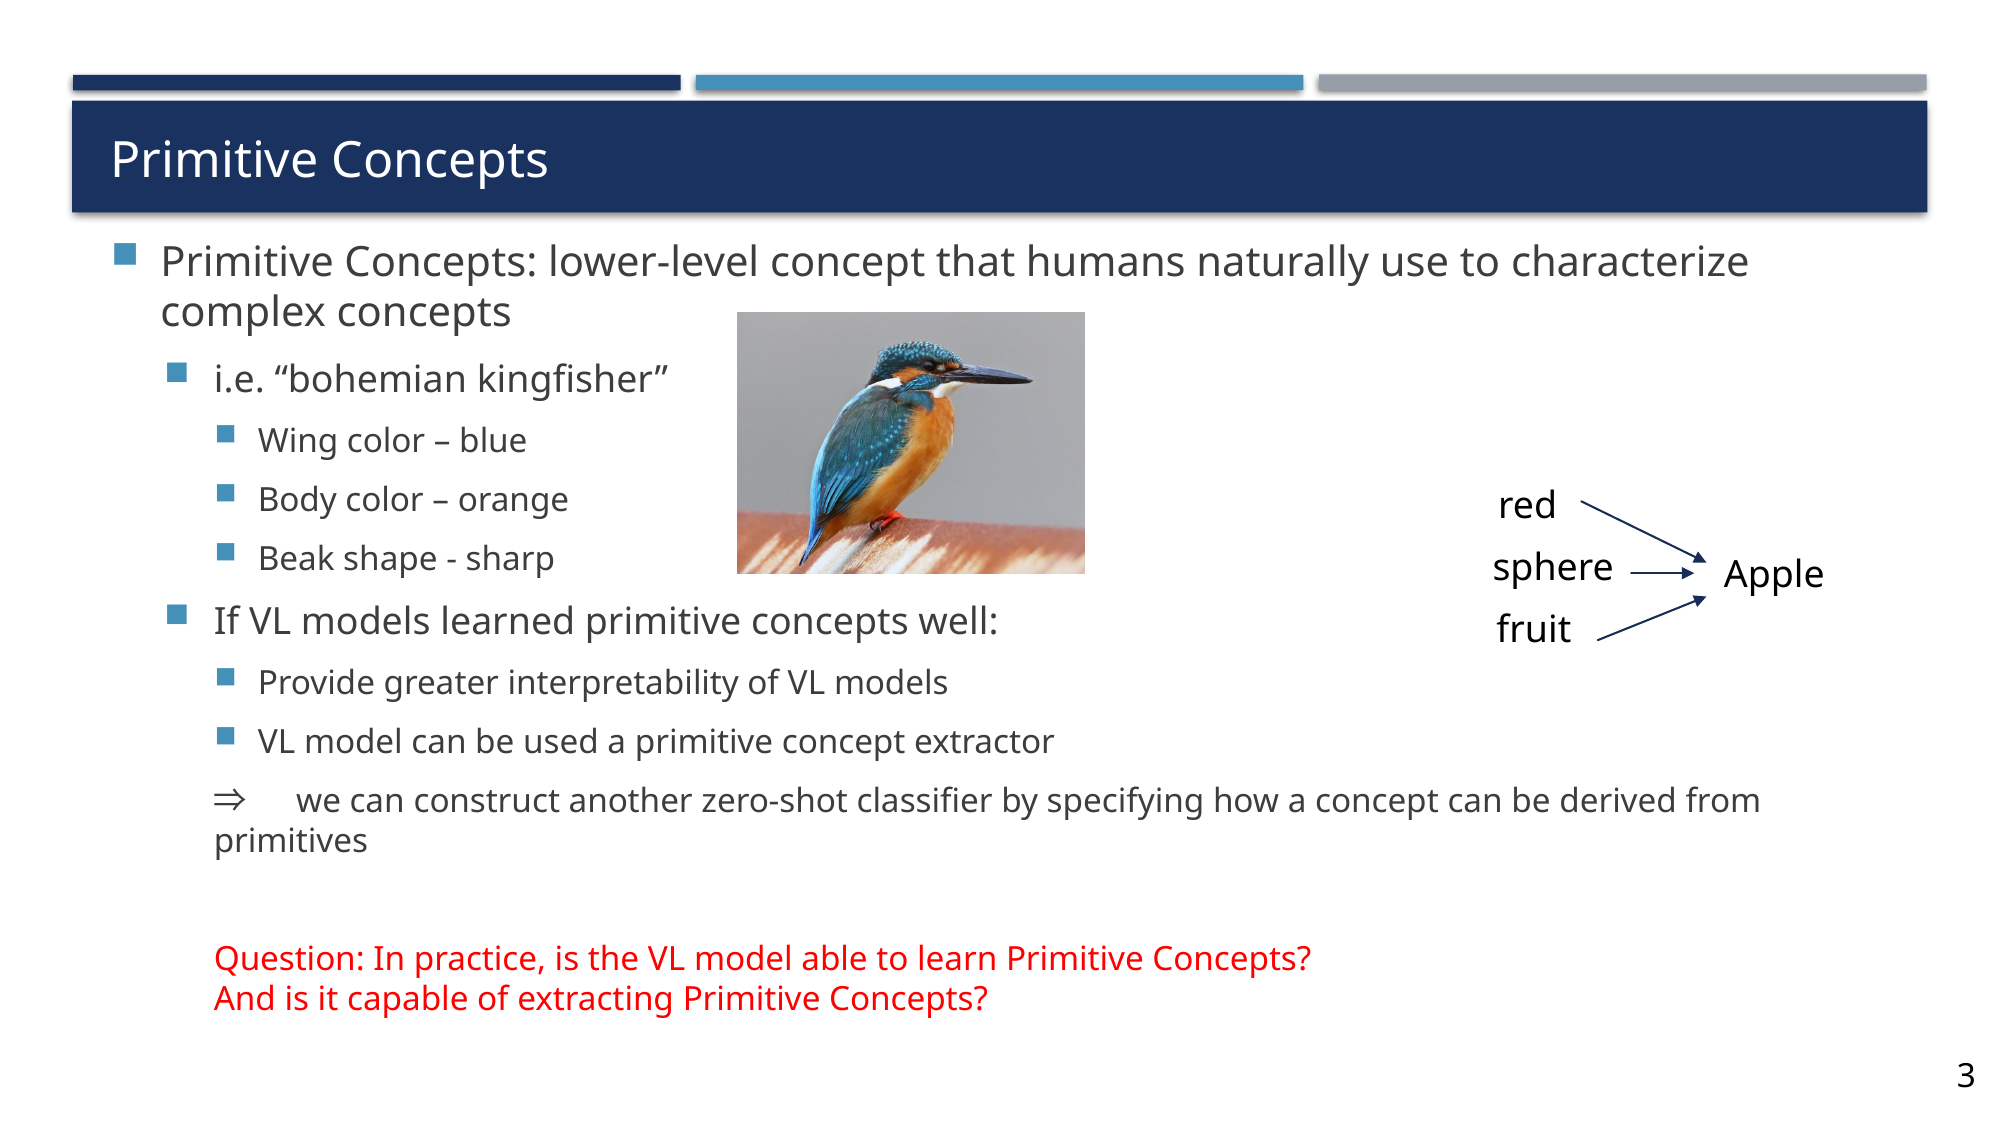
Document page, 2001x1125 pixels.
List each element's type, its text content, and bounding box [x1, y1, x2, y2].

slide_number 3 [1818, 1047, 1991, 1108]
title Primitive Concepts [95, 115, 1905, 196]
list Primitive Concepts: lower-level concept that humans naturally use to characterize complex concepts i.e. “bohemian kingfisher” Wing color – blue Body color – orange Beak shape - sharp If VL models learned primitive concepts well: Provide greater interpretability of VL models VL model can be used a primitive concept extractor ⇒ we can construct another zero-shot classifier by specifying how a concept can be derived from primitives Question: In practice, is the VL model able to learn Primitive Concepts? And is it capable of extracting Primitive Concepts? [95, 226, 1905, 1069]
text_box red [1483, 474, 1572, 534]
text_box sphere [1477, 535, 1629, 596]
picture [736, 311, 1086, 574]
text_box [1597, 595, 1707, 641]
text_box Apple [1709, 542, 1840, 603]
text_box fruit [1481, 597, 1587, 658]
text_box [1580, 500, 1707, 563]
